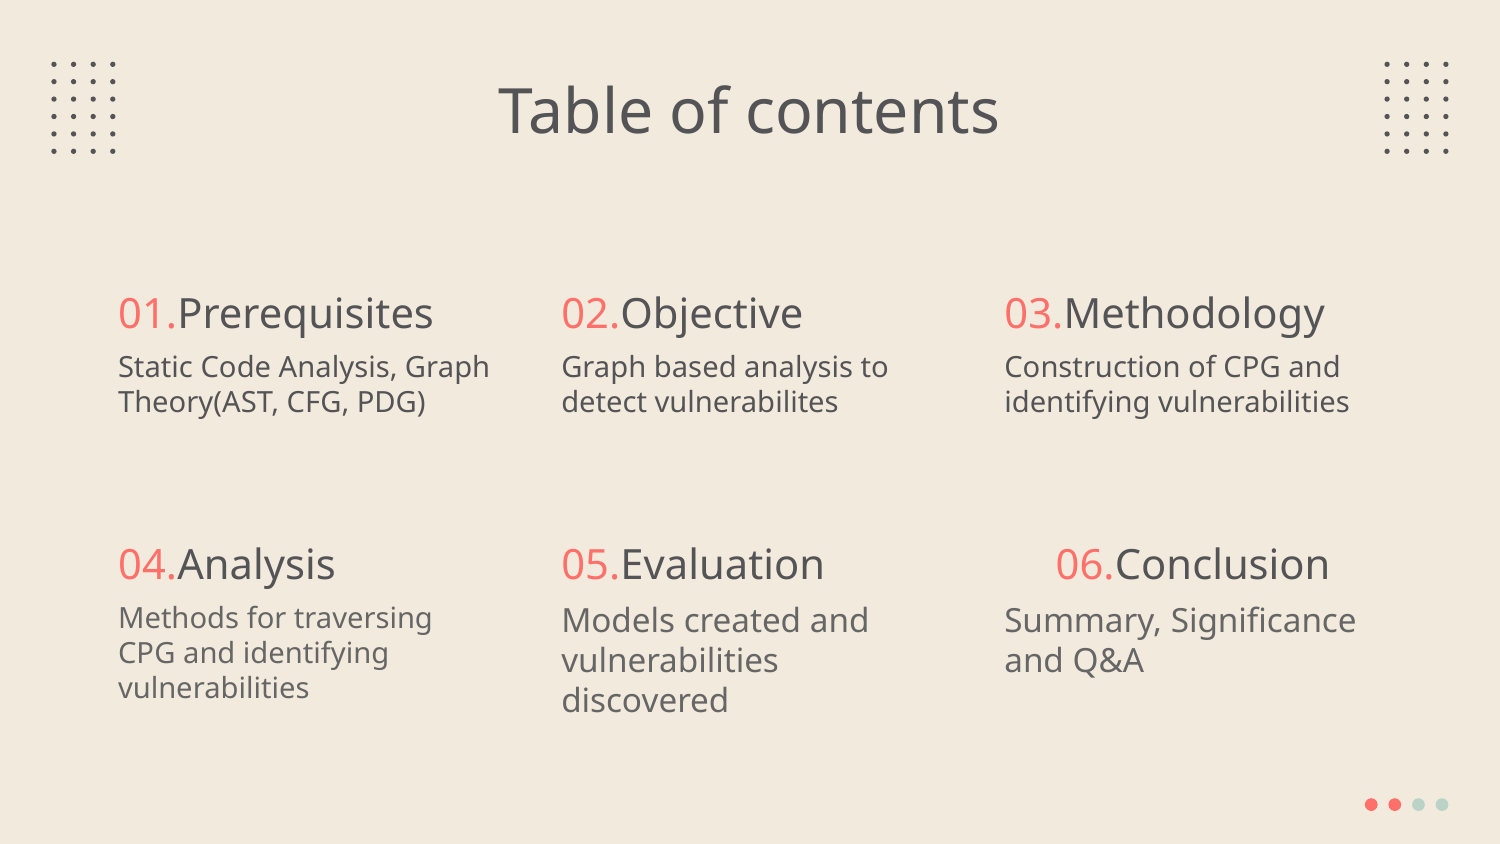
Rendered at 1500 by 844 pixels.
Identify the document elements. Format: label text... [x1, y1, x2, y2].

title 05.Evaluation [561, 525, 939, 601]
subtitle Construction of CPG and identifying vulnerabilities [1004, 348, 1382, 429]
title Table of contents [118, 60, 1382, 155]
title 03.Methodology [1004, 274, 1382, 348]
text_box Summary, Significance and Q&A [1004, 599, 1382, 680]
title 01.Prerequisites [118, 274, 496, 348]
title 02.Objective [561, 274, 939, 348]
subtitle Static Code Analysis, Graph Theory(AST, CFG, PDG) [118, 348, 496, 429]
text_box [1364, 797, 1449, 812]
subtitle Methods for traversing CPG and identifying vulnerabilities [118, 599, 496, 680]
title 06.Conclusion [1004, 525, 1382, 599]
title 04.Analysis [118, 525, 496, 599]
subtitle Models created and vulnerabilities discovered [561, 601, 939, 680]
subtitle Graph based analysis to detect vulnerabilites [561, 348, 939, 429]
